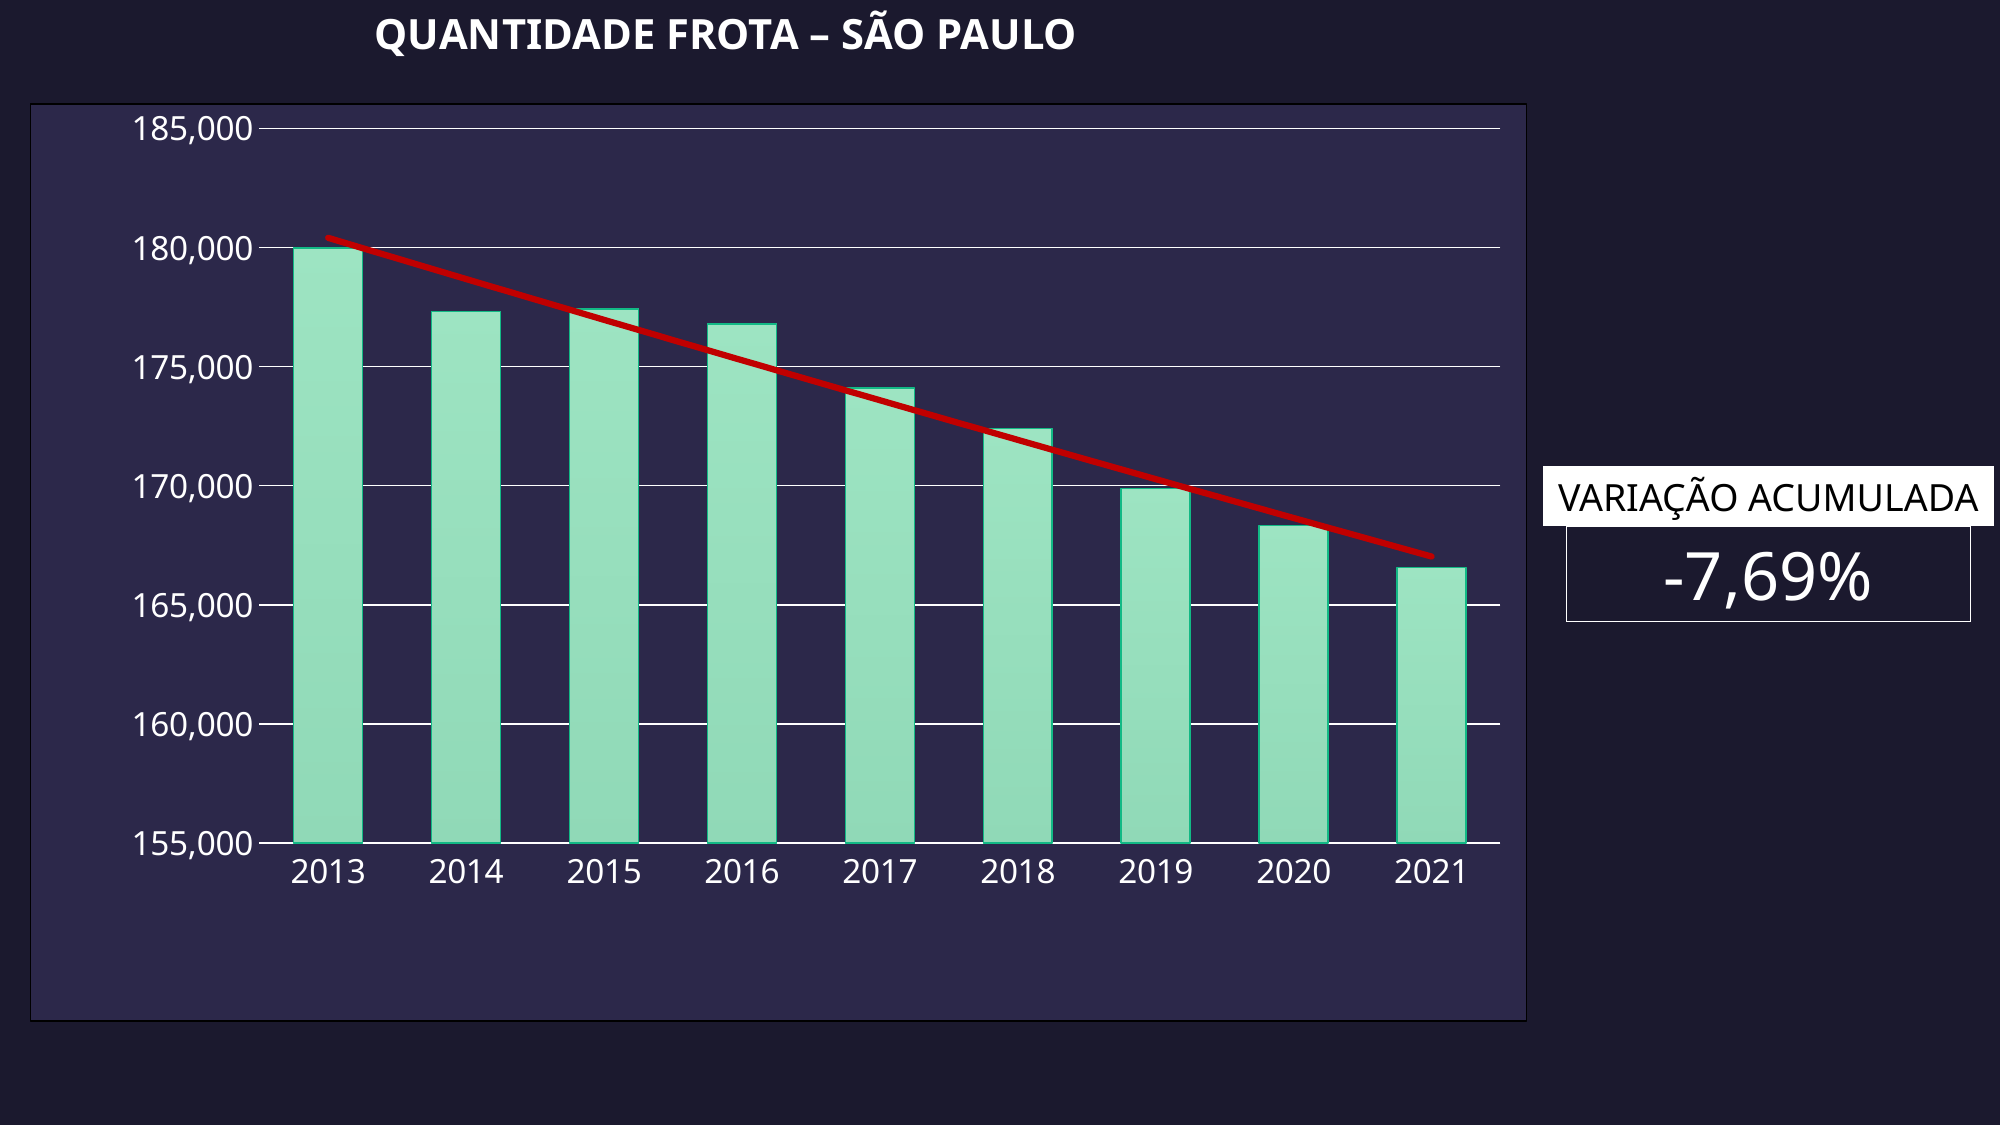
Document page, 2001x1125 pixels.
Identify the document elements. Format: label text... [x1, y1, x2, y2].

chart [29, 103, 1528, 1022]
text_box QUANTIDADE FROTA – SÃO PAULO [360, 0, 1092, 65]
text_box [1566, 466, 1971, 623]
